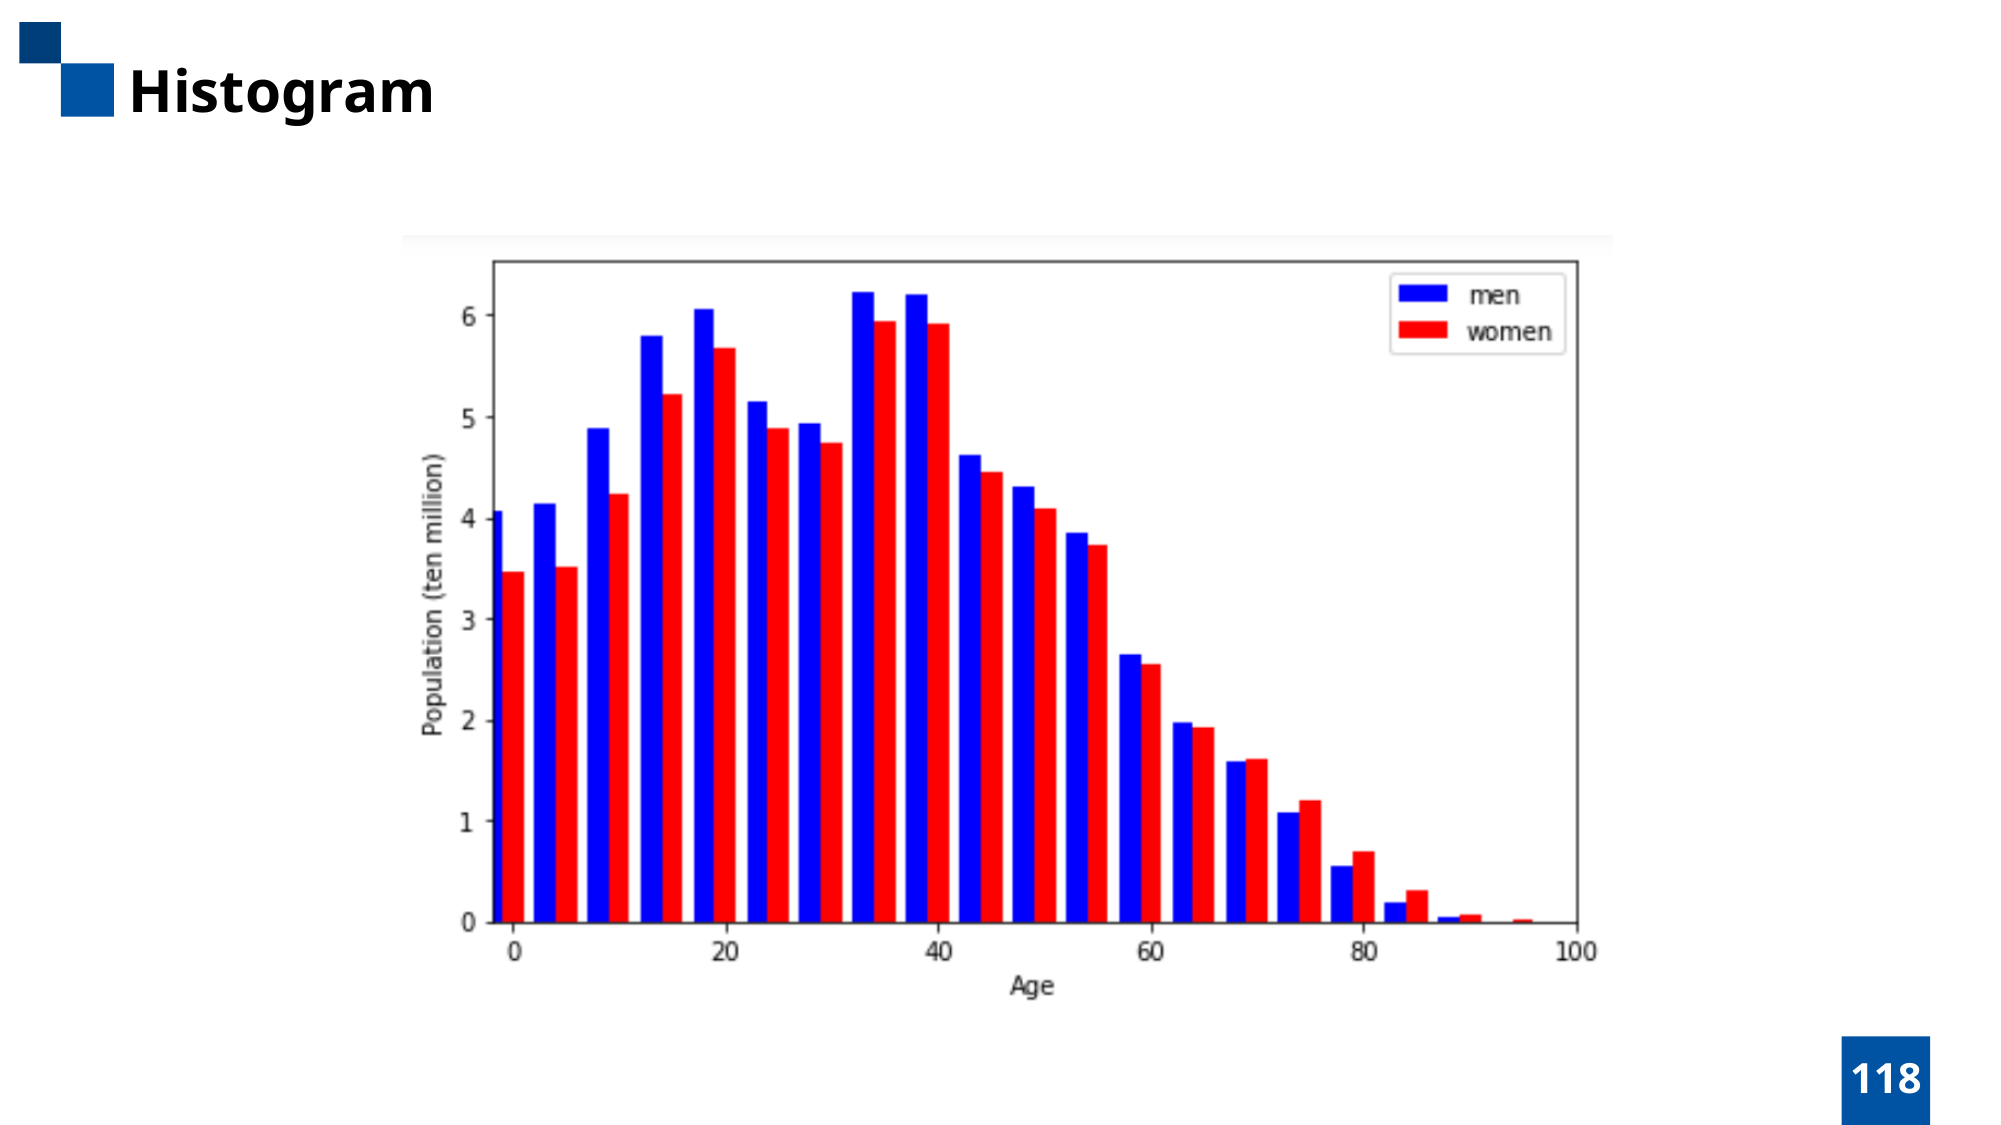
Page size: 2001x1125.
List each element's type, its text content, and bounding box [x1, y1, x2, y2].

picture [402, 235, 1613, 1011]
slide_number 118 [1771, 1050, 2000, 1111]
text_box Histogram [113, 47, 462, 132]
